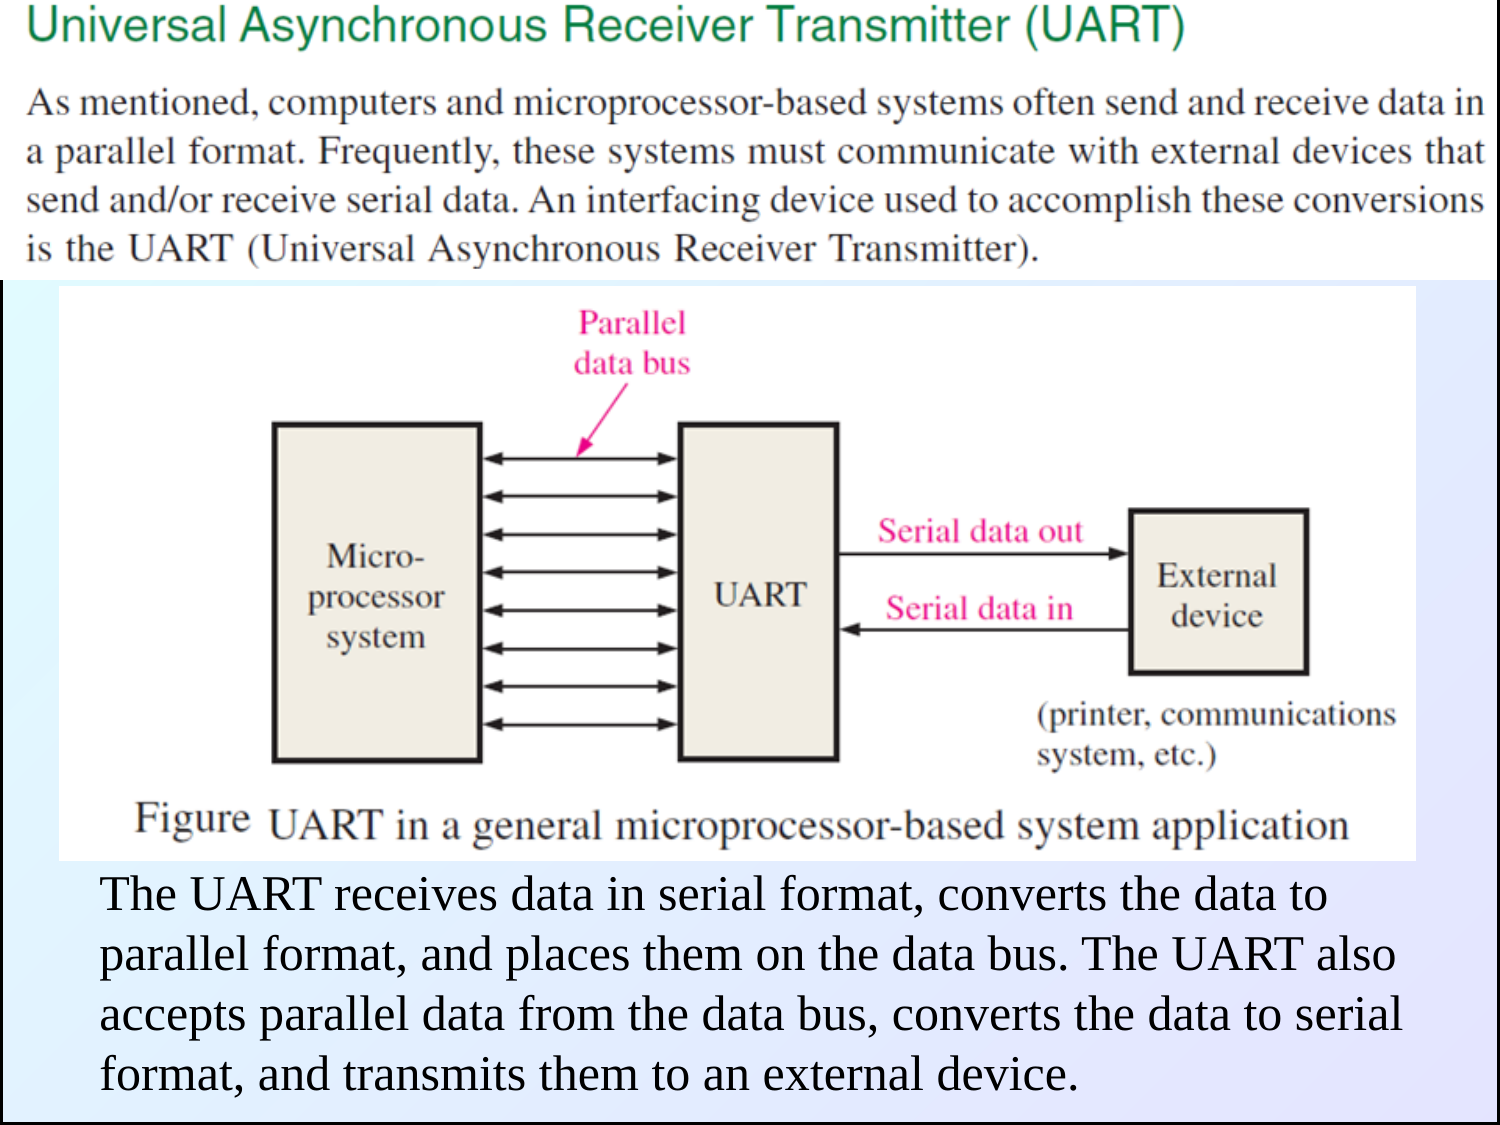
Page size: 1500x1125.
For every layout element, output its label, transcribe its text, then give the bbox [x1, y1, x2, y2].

text_box The UART receives data in serial format, converts the data to parallel format, and places them on the data bus. The UART also accepts parallel data from the data bus, converts the data to serial format, and transmits them to an external device. [84, 852, 1441, 1108]
picture [59, 286, 1416, 861]
picture [0, 0, 1498, 280]
